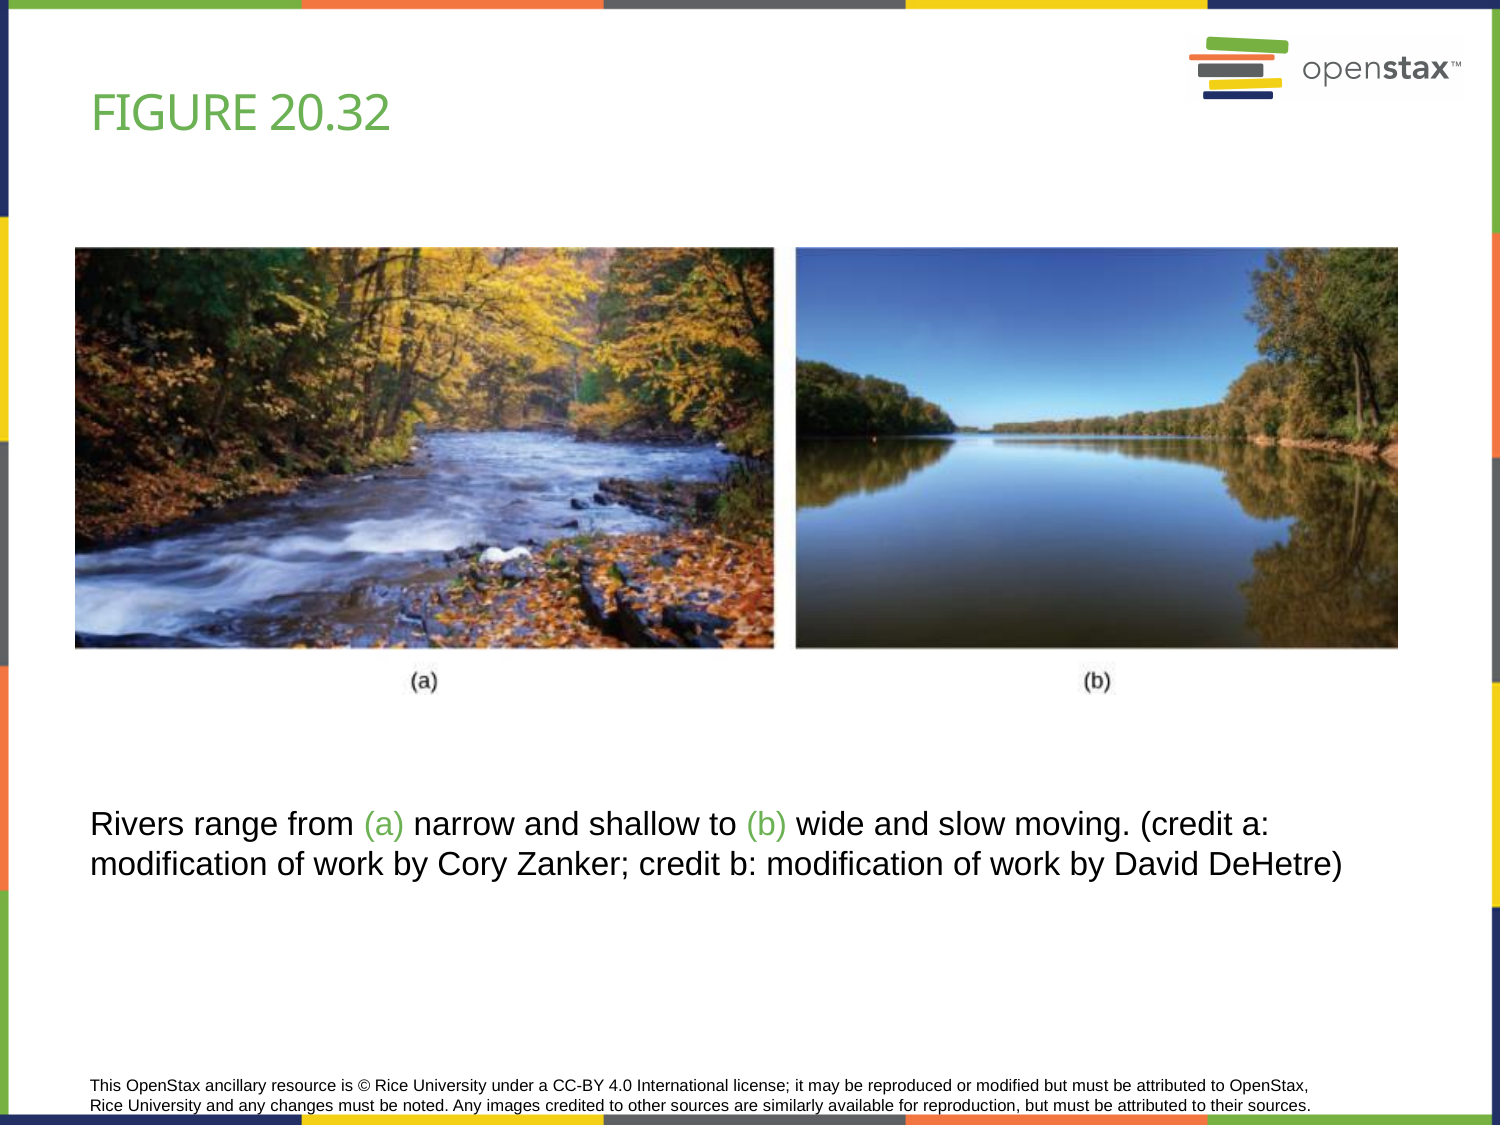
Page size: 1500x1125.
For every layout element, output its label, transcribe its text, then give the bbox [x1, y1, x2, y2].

picture [0, 0, 1500, 1125]
list Rivers range from (a) narrow and shallow to (b) wide and slow moving. (credit a: modification of work by Cory Zanker; credit b: modification of work by David DeHetre) [75, 794, 1398, 986]
text_box This OpenStax ancillary resource is © Rice University under a CC-BY 4.0 International license; it may be reproduced or modified but must be attributed to OpenStax, Rice University and any changes must be noted. Any images credited to other sources are similarly available for reproduction, but must be attributed to their sources. [75, 1067, 1336, 1114]
title Figure 20.32 [75, 39, 1398, 148]
